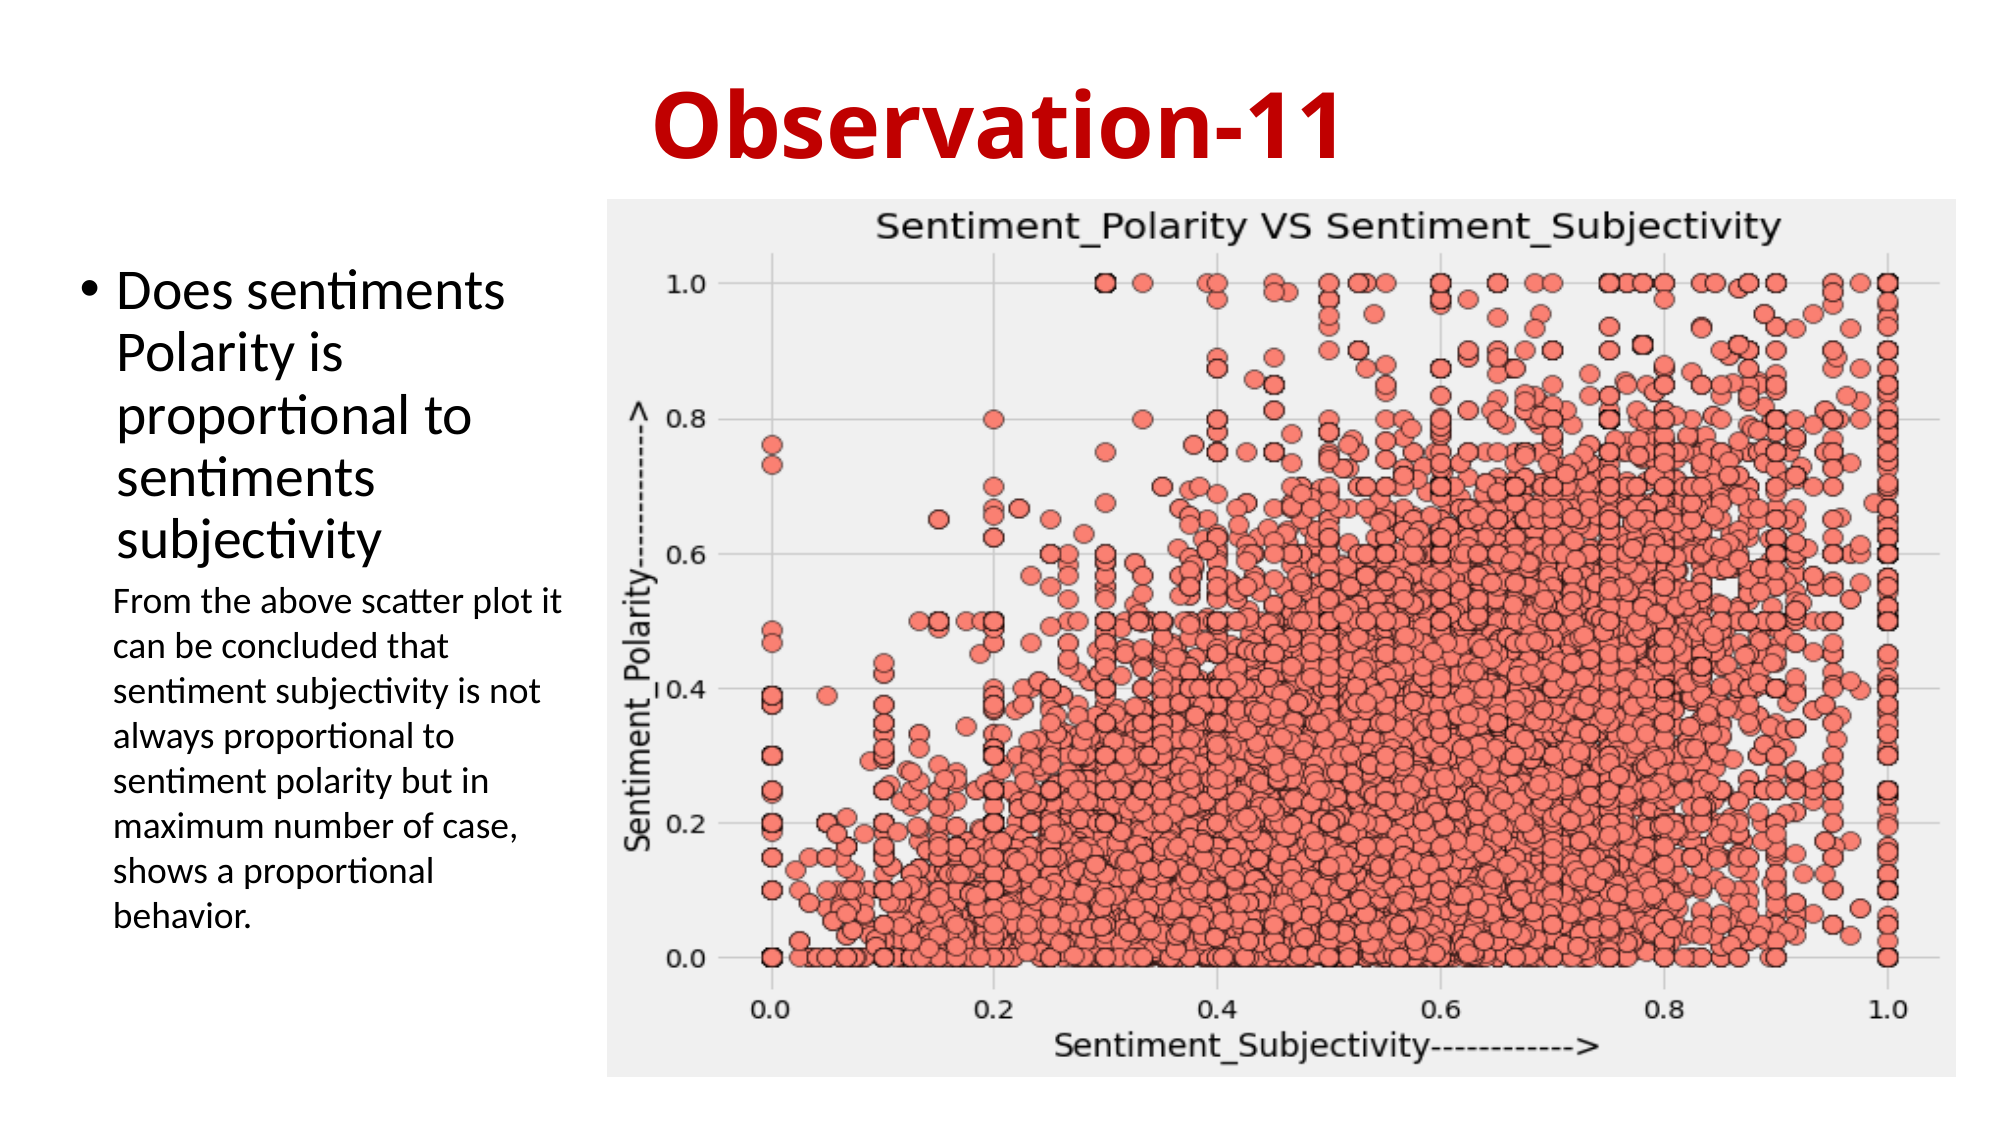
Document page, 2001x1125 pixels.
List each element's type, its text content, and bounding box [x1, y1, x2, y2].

picture [607, 199, 1956, 1077]
text_box From the above scatter plot it can be concluded that sentiment subjectivity is not always proportional to sentiment polarity but in maximum number of case, shows a proportional behavior. [98, 568, 583, 944]
list Does sentiments Polarity is proportional to sentiments subjectivity [64, 252, 595, 581]
title Observation-11 [137, 59, 1863, 198]
